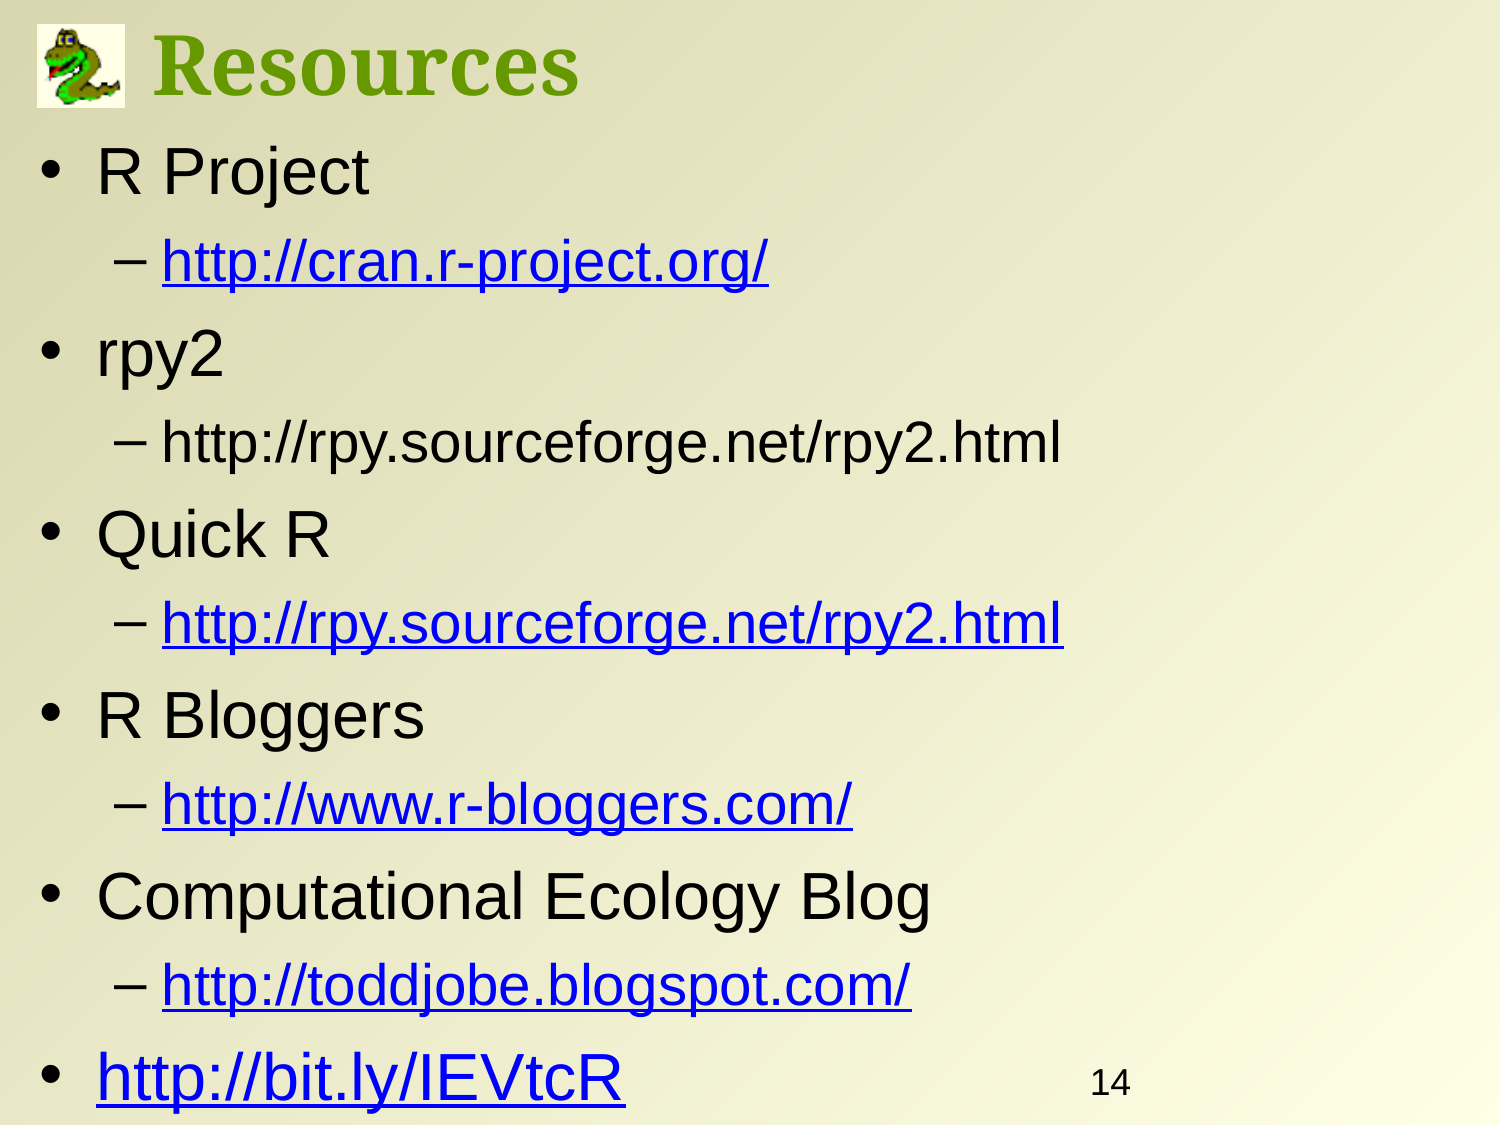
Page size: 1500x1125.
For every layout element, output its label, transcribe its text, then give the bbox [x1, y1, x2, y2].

title Resources [137, 0, 1450, 120]
list R Project http://cran.r-project.org/ rpy2 http://rpy.sourceforge.net/rpy2.html Quick R http://rpy.sourceforge.net/rpy2.html R Bloggers http://www.r-bloggers.com/ Computational Ecology Blog http://toddjobe.blogspot.com/ http://bit.ly/IEVtcR [24, 120, 1450, 1095]
picture [37, 24, 125, 108]
slide_number 14 [1074, 1049, 1450, 1111]
